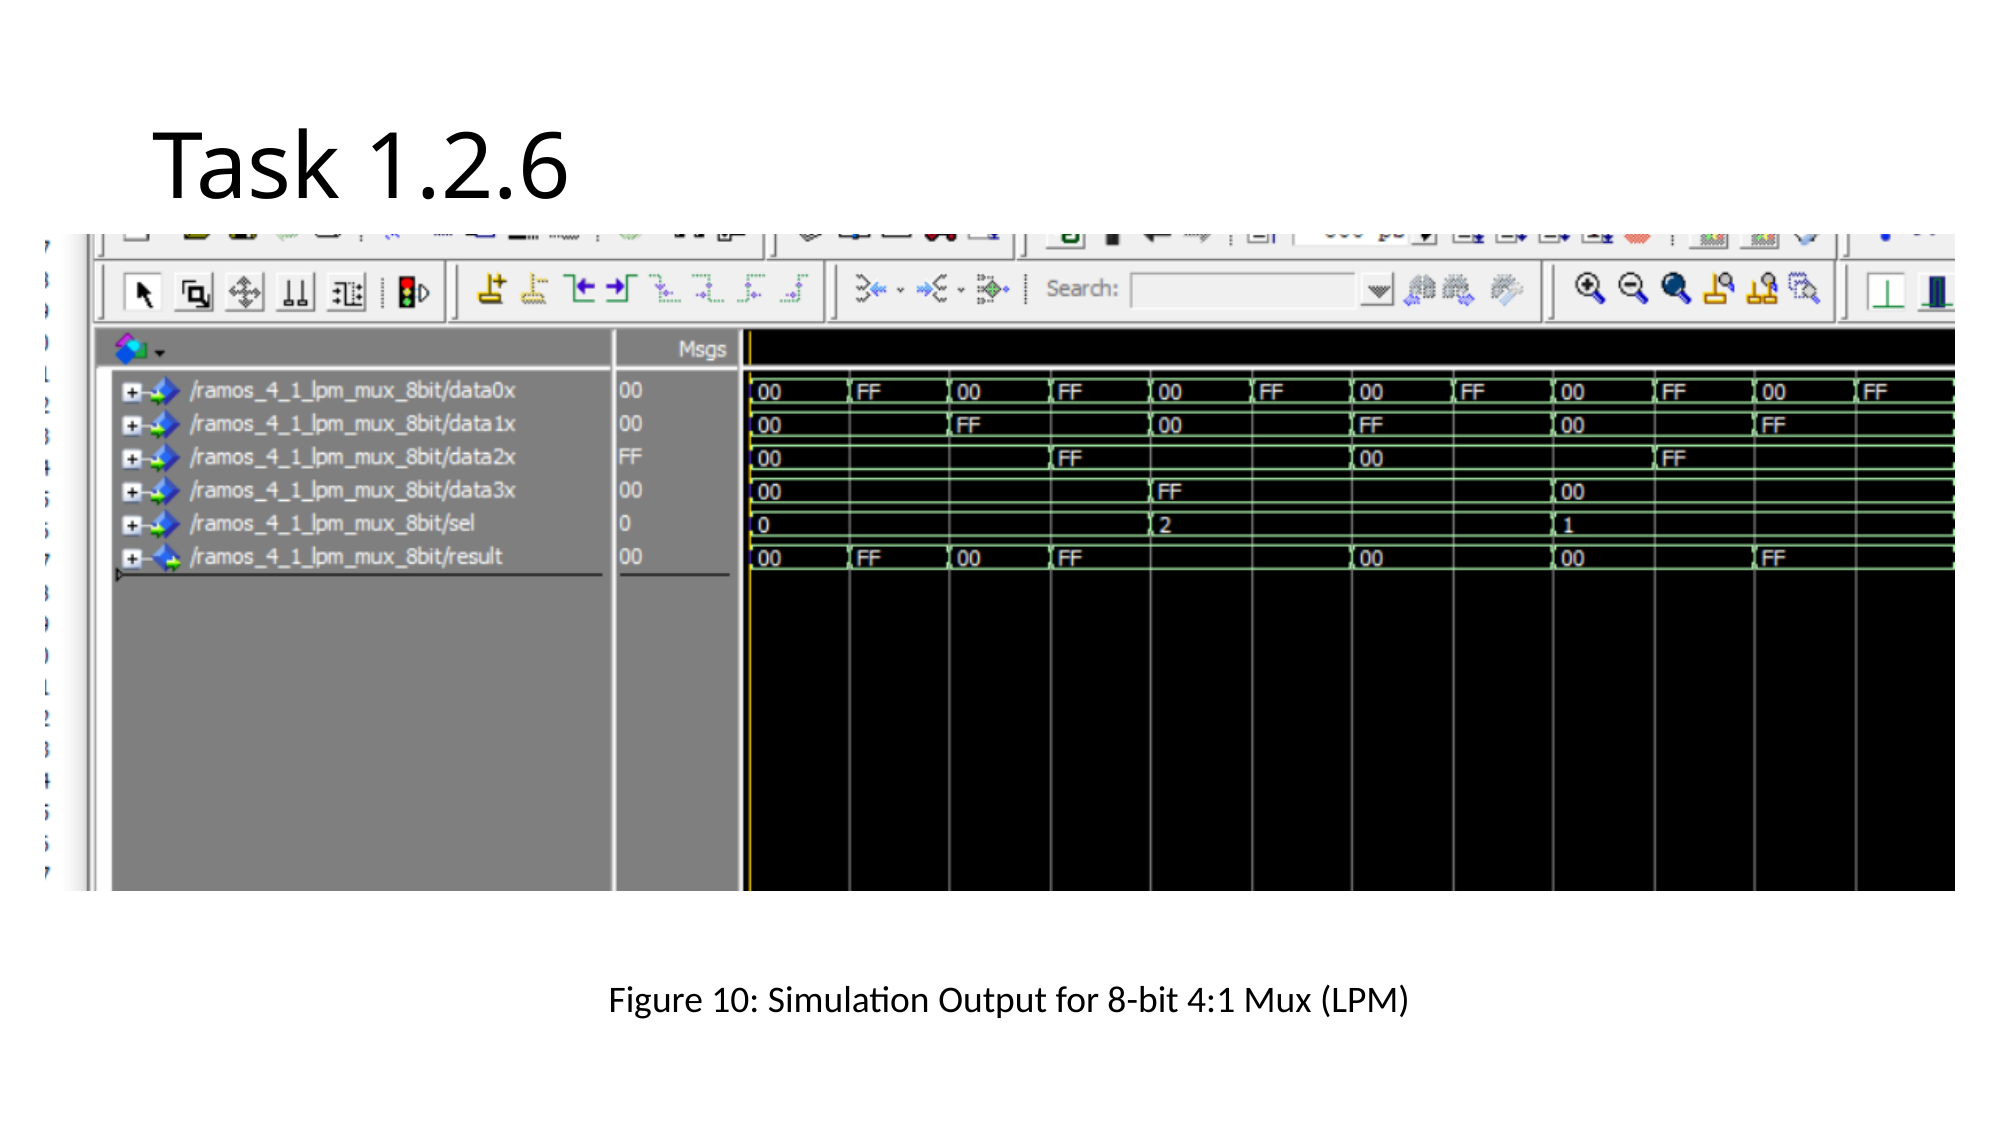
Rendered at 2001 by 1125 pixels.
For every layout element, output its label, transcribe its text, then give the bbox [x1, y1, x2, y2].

text_box Figure 10: Simulation Output for 8-bit 4:1 Mux (LPM) [593, 967, 1426, 1028]
title Task 1.2.6 [137, 59, 1863, 234]
picture [45, 234, 1955, 891]
